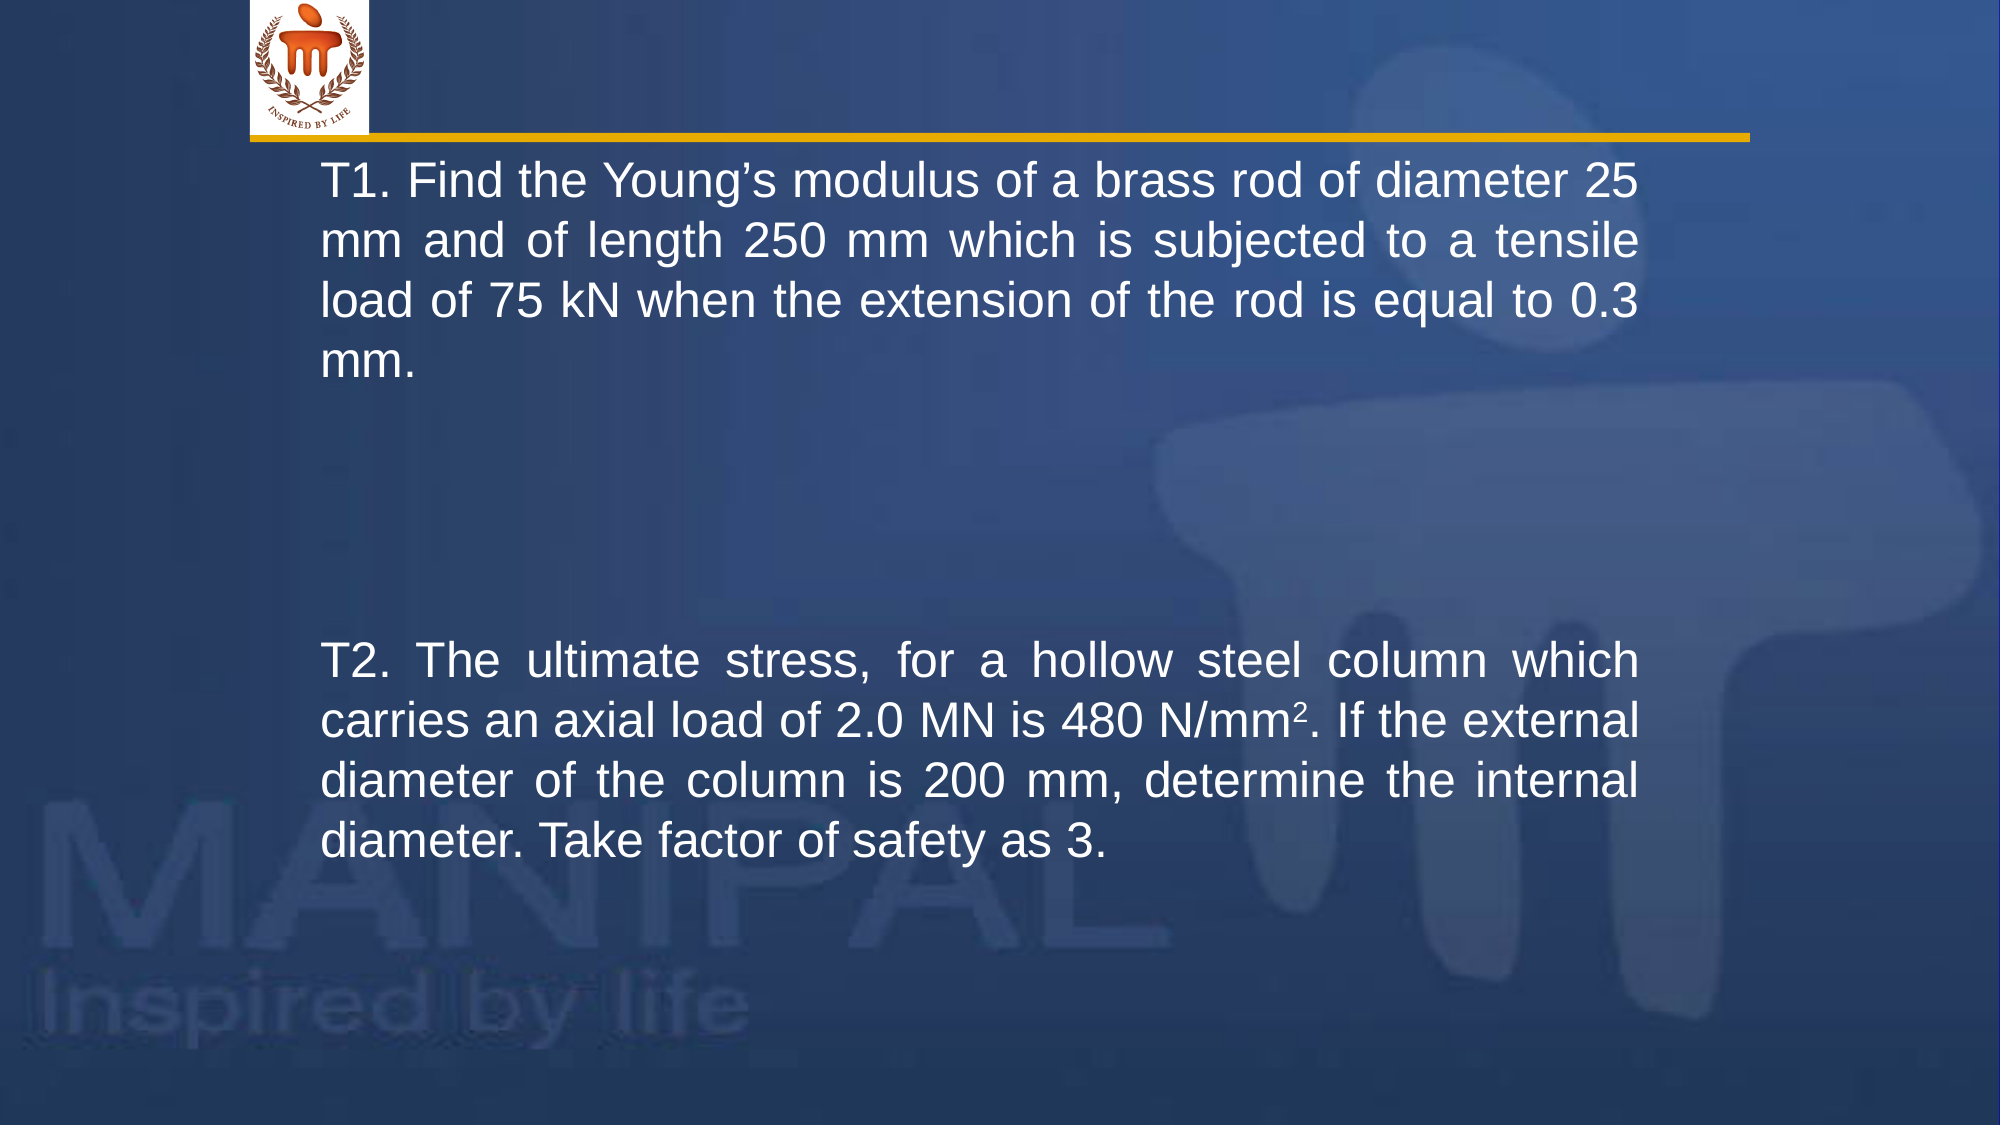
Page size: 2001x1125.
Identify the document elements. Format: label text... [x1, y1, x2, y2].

picture [0, 0, 2000, 1125]
text_box T1. Find the Young’s modulus of a brass rod of diameter 25 mm and of length 250 mm which is subjected to a tensile load of 75 kN when the extension of the rod is equal to 0.3 mm. T2. The ultimate stress, for a hollow steel column which carries an axial load of 2.0 MN is 480 N/mm2. If the external diameter of the column is 200 mm, determine the internal diameter. Take factor of safety as 3. [305, 140, 1656, 936]
